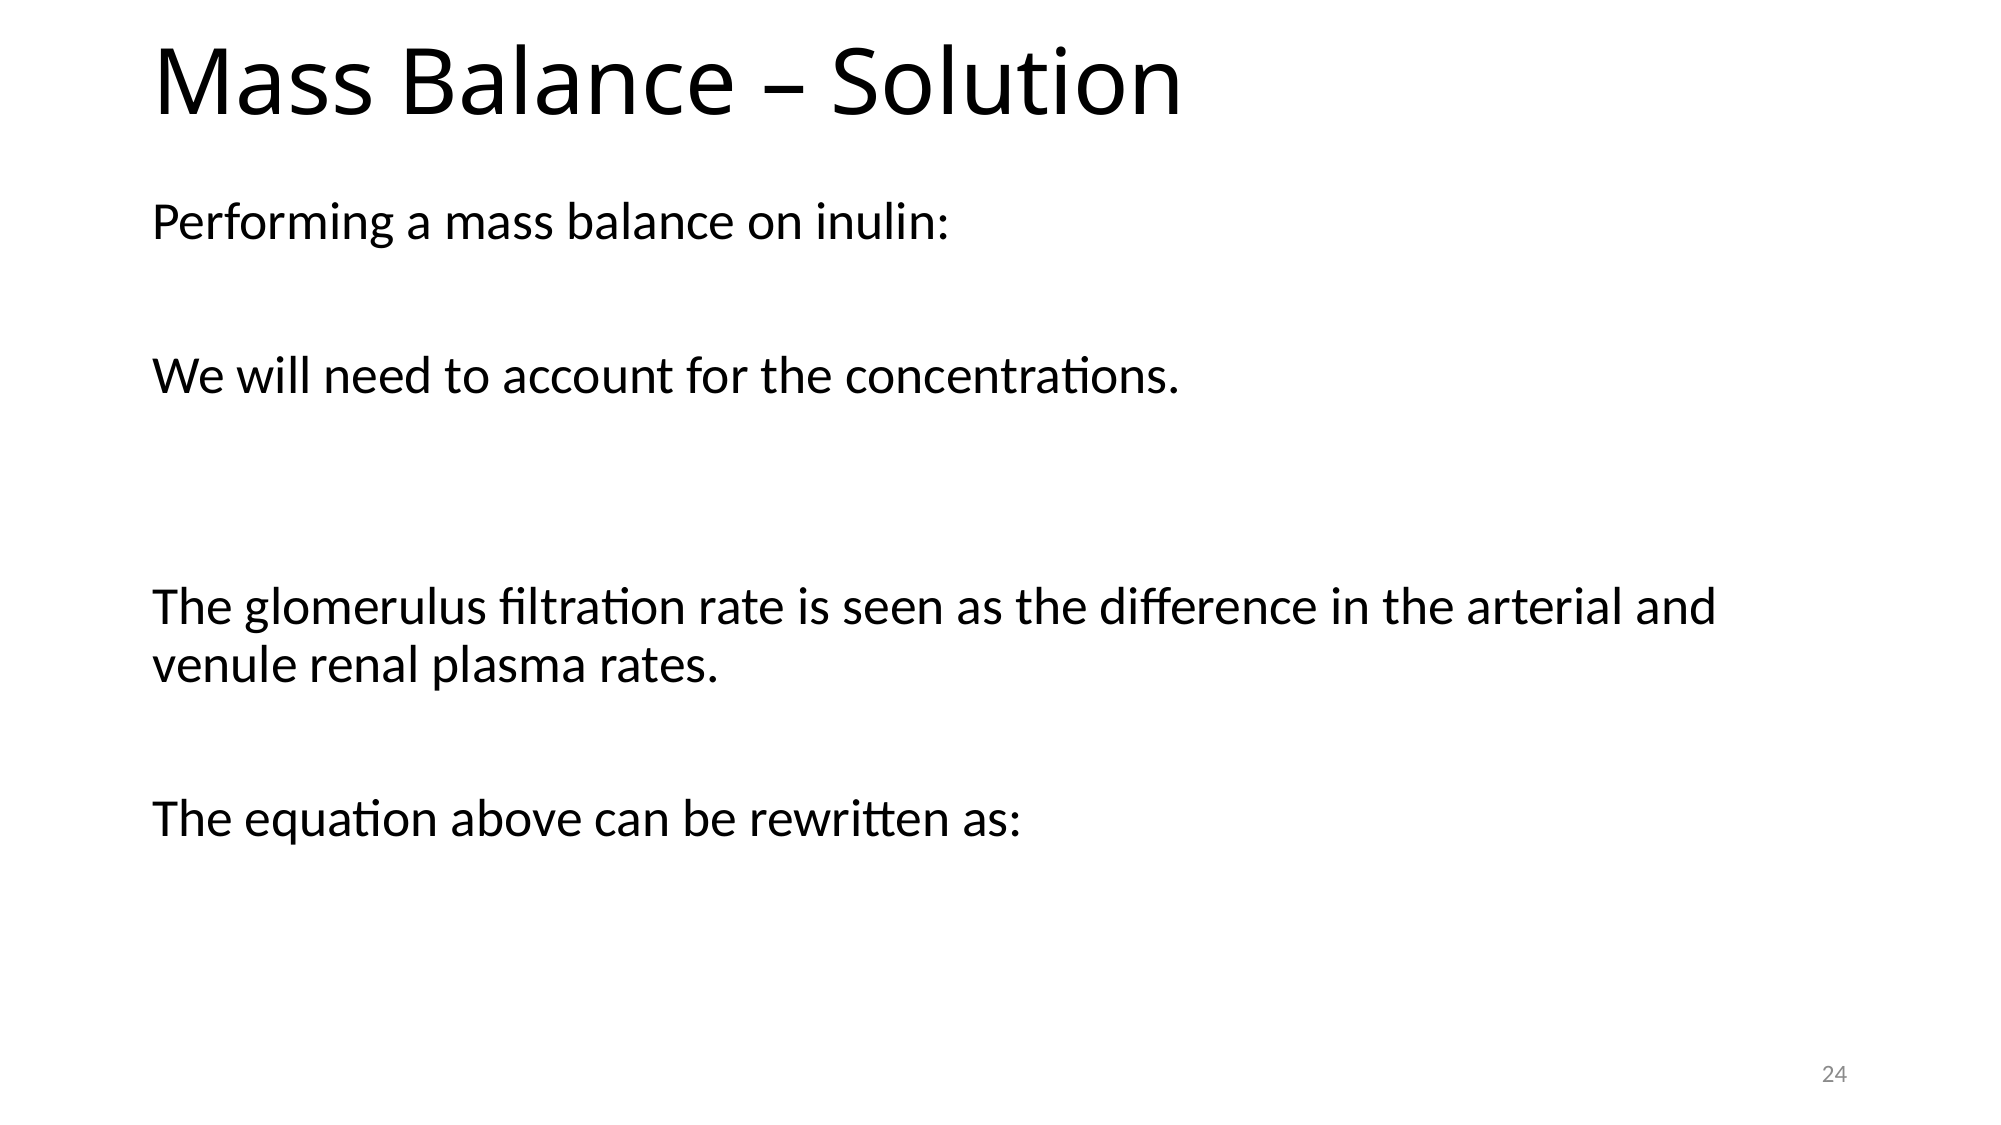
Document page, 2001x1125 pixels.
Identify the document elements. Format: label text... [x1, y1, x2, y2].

title Mass Balance – Solution [137, 0, 1863, 169]
slide_number 24 [1412, 1042, 1863, 1103]
